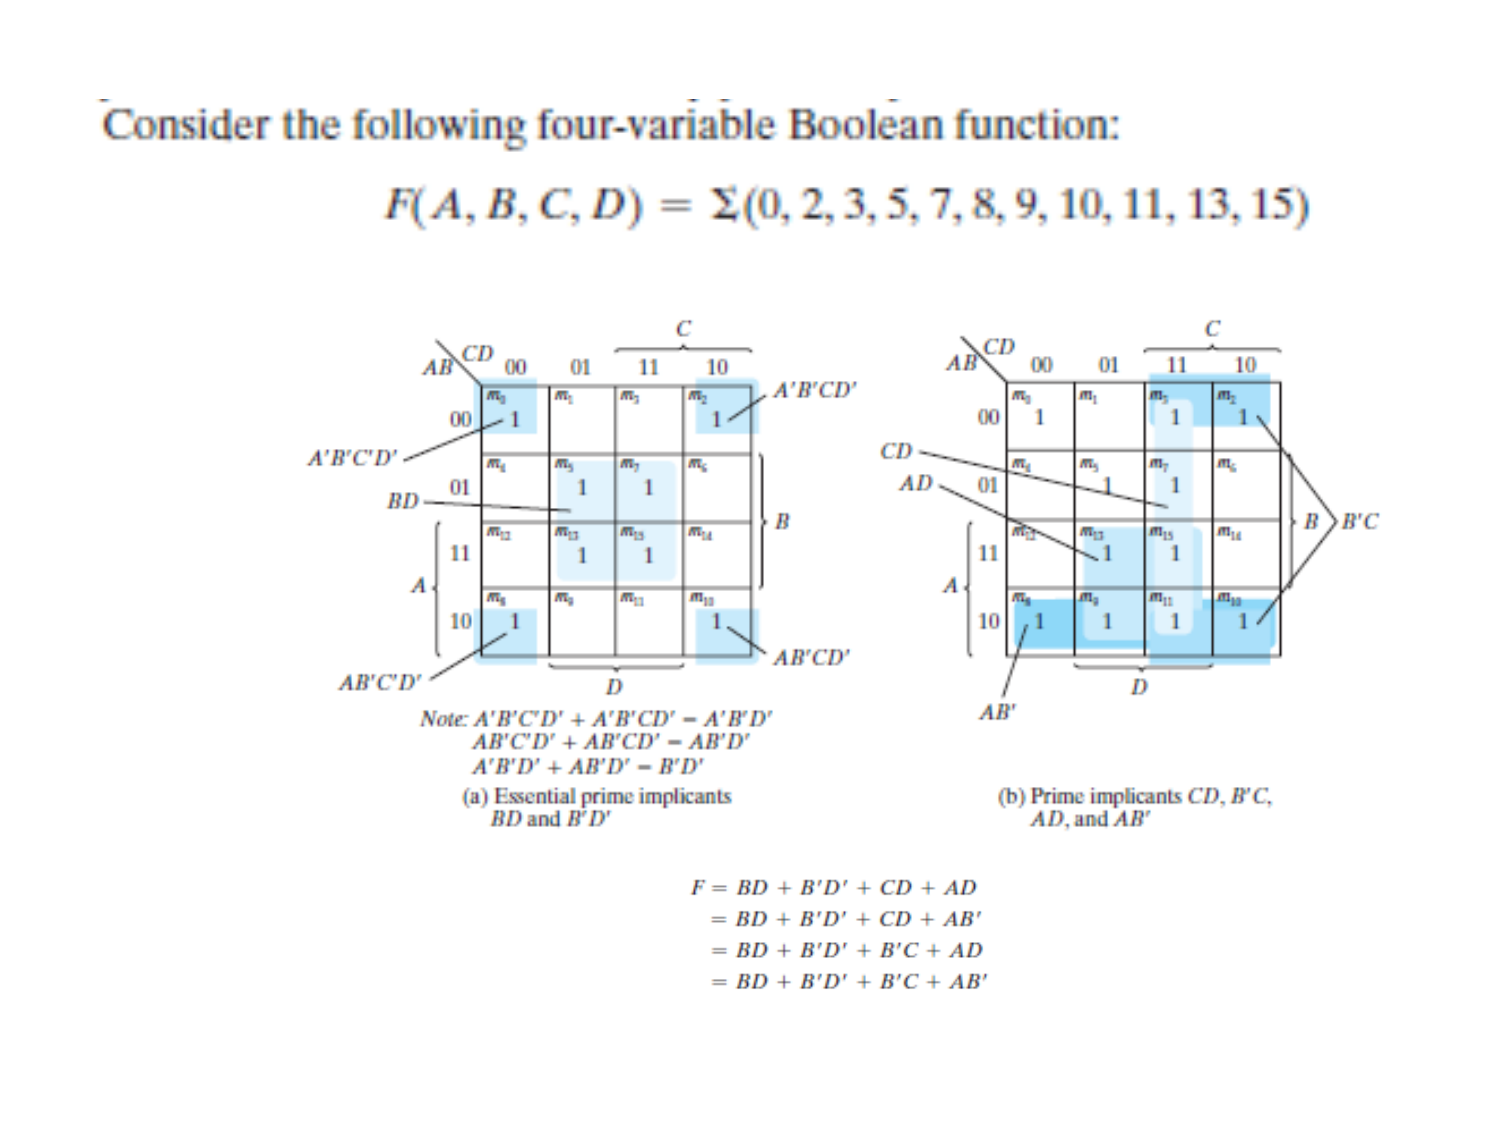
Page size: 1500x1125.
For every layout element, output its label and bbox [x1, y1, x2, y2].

picture [274, 287, 1401, 845]
picture [649, 862, 1039, 1013]
list [87, 99, 1408, 254]
